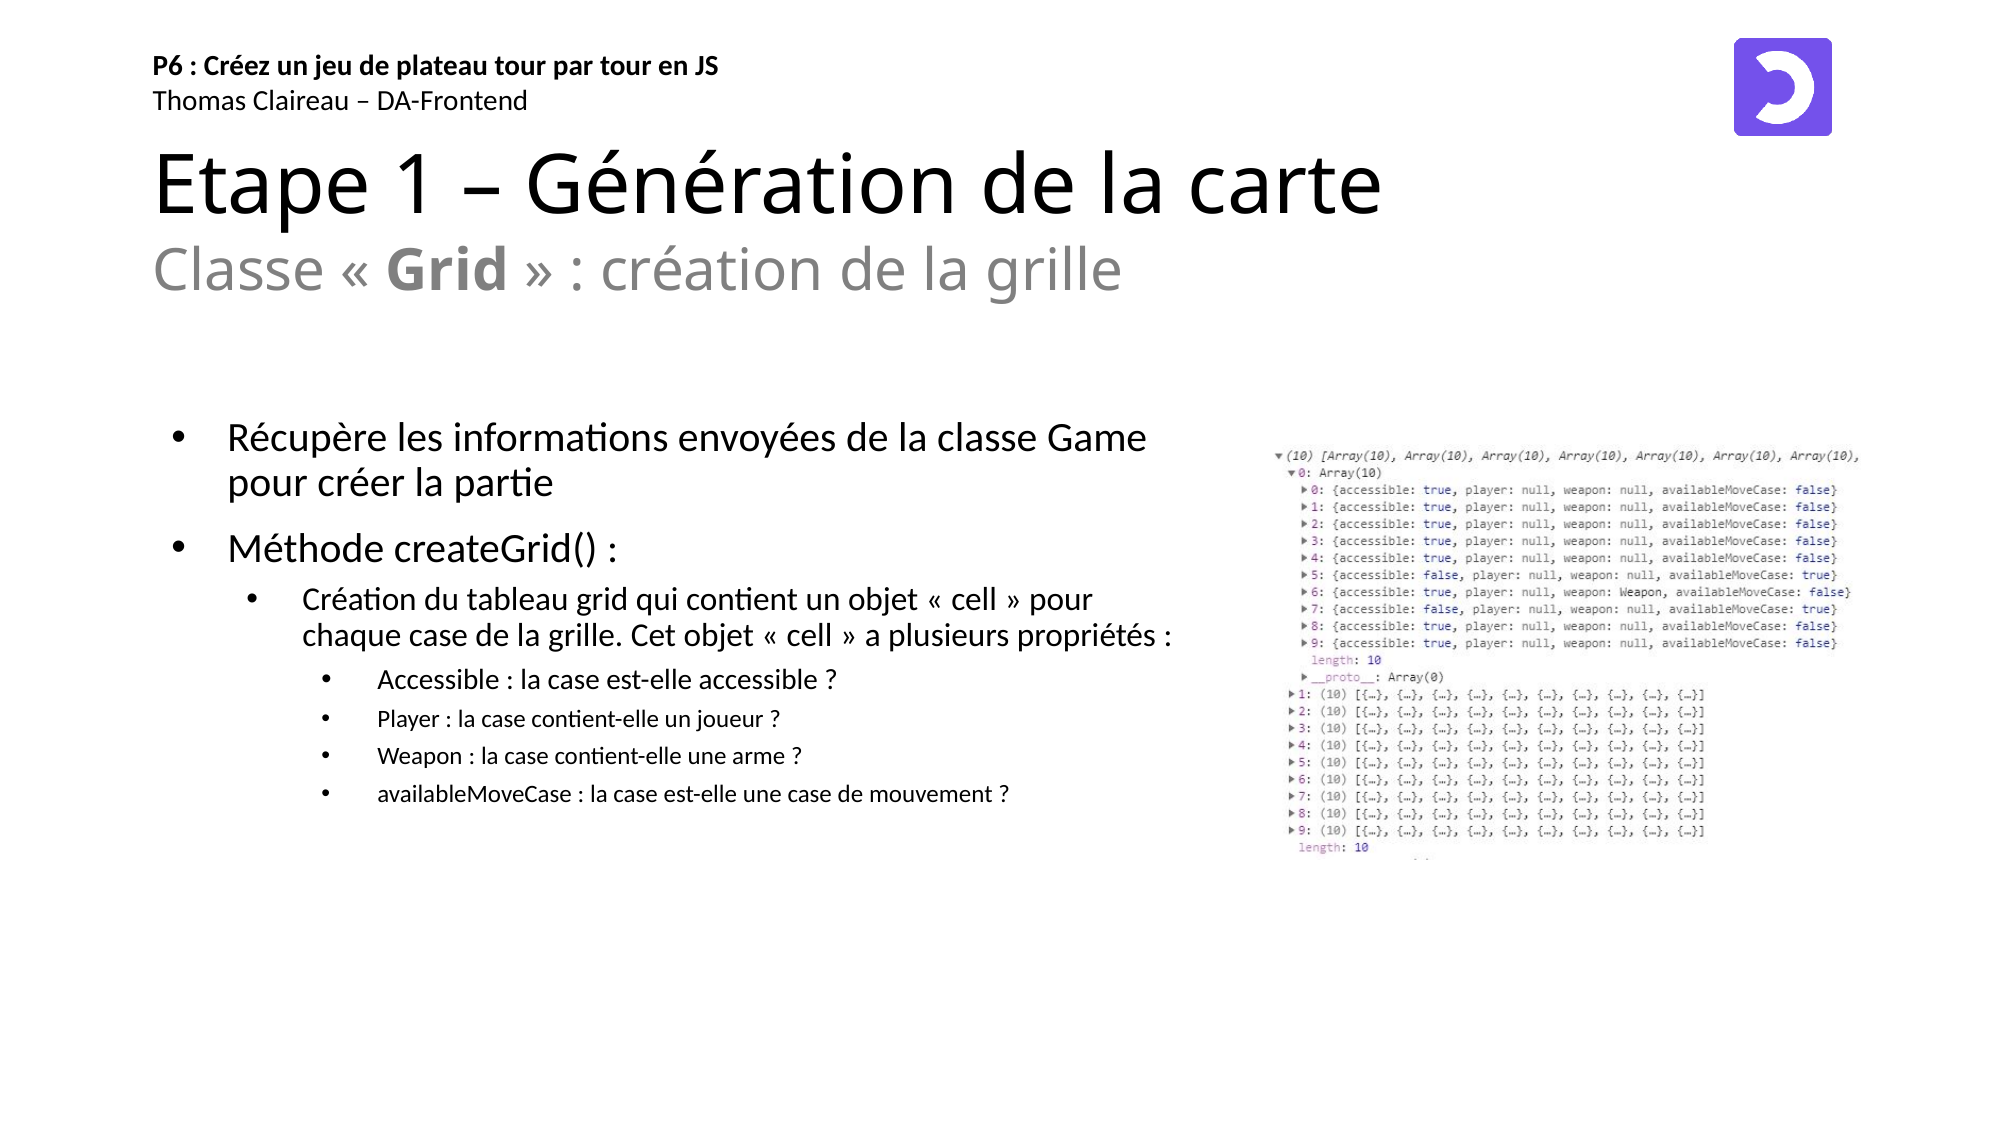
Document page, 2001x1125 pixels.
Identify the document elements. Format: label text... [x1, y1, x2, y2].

text_box P6 : Créez un jeu de plateau tour par tour en JS Thomas Claireau – DA-Frontend [137, 38, 1349, 125]
title Etape 1 – Génération de la carte [137, 135, 1863, 237]
list Récupère les informations envoyées de la classe Game pour créer la partie Méthode createGrid() : Création du tableau grid qui contient un objet « cell » pour chaque case de la grille. Cet objet « cell » a plusieurs propriétés : Accessible : la case est-elle accessible ? Player : la case contient-elle un joueur ? Weapon : la case contient-elle une arme ? availableMoveCase : la case est-elle une case de mouvement ? [137, 408, 1212, 1070]
text_box Classe « Grid » : création de la grille [137, 237, 1863, 307]
picture [1257, 444, 1863, 860]
picture [1734, 38, 1833, 137]
